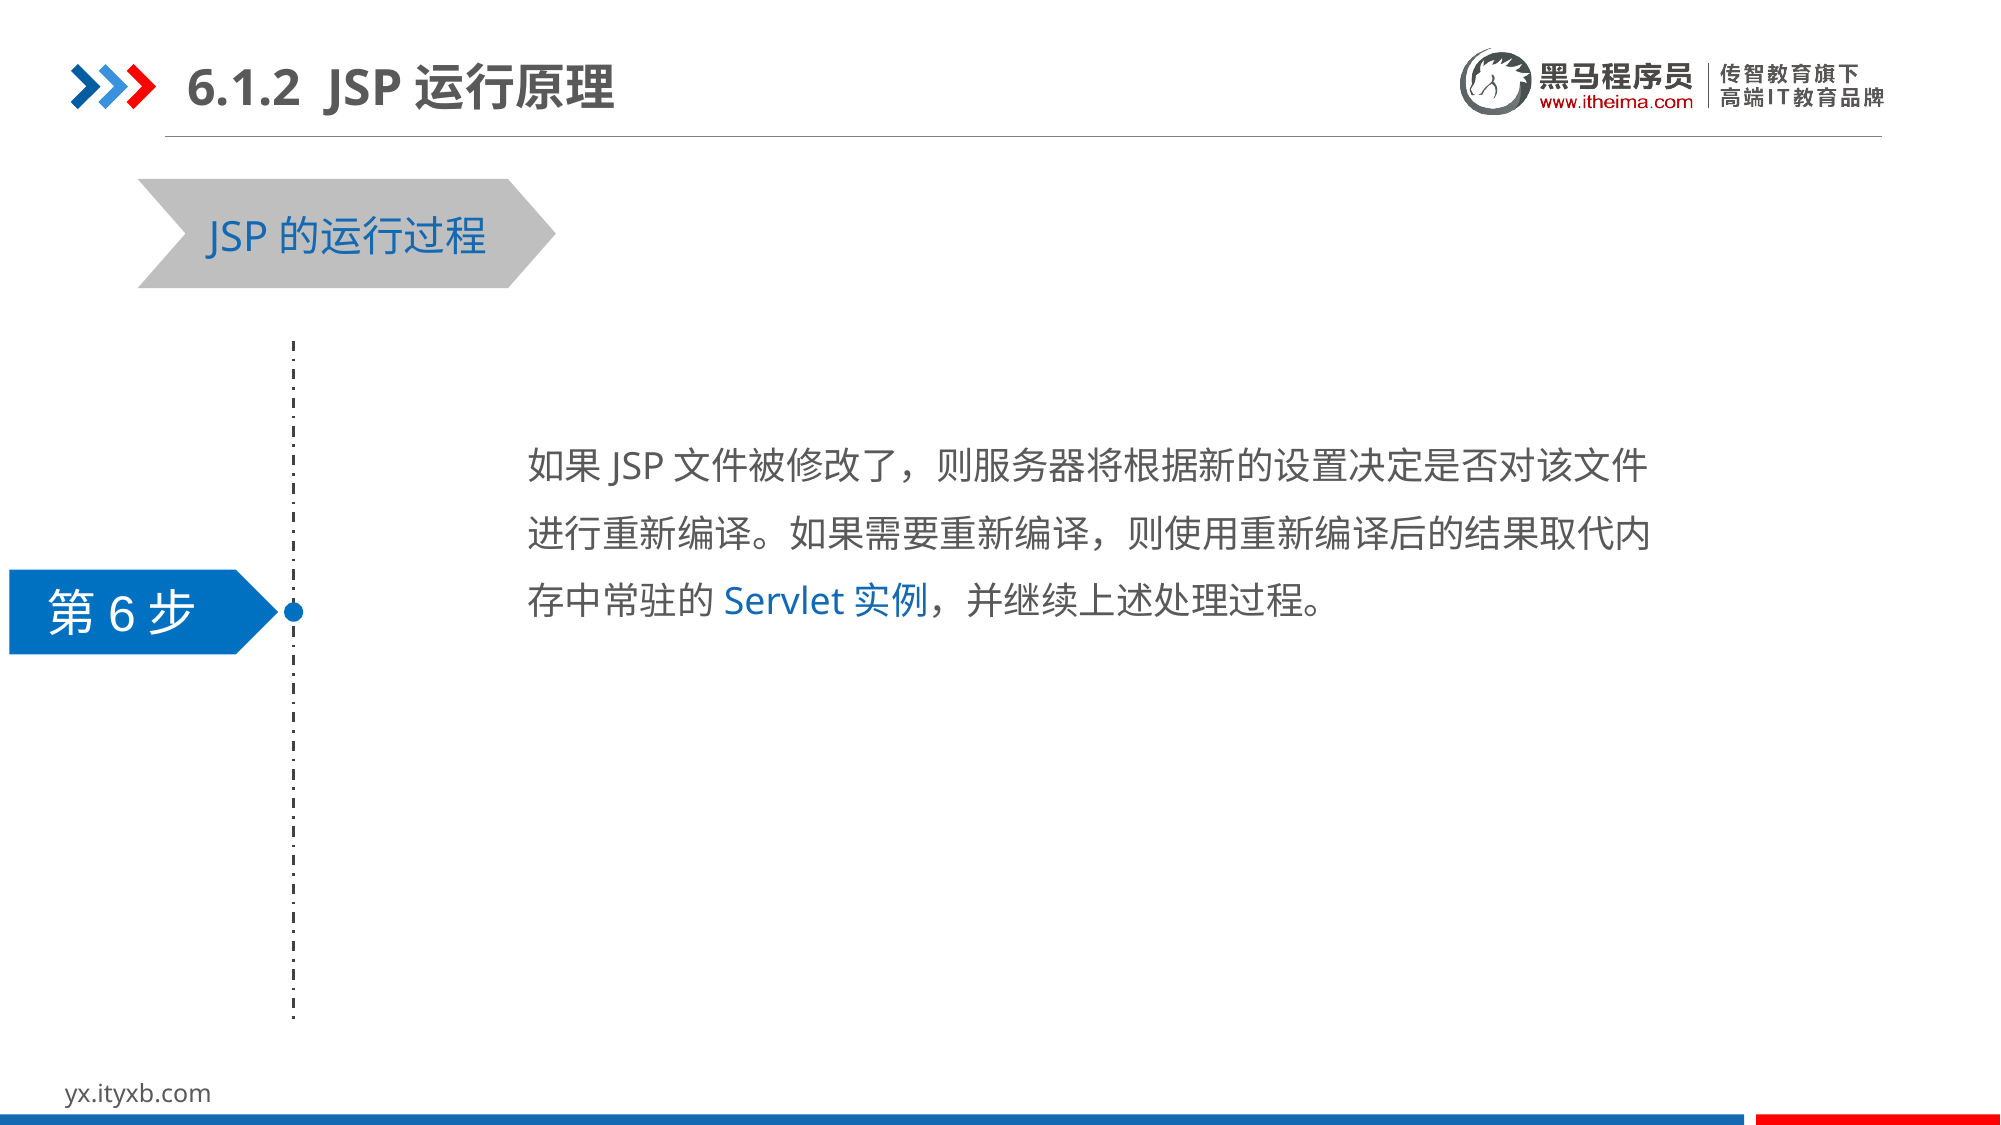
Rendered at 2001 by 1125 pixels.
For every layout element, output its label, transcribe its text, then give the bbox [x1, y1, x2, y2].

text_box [0, 569, 279, 655]
picture [1460, 48, 1887, 115]
text_box JSP的运行过程 [194, 201, 503, 267]
text_box [282, 601, 293, 623]
text_box 如果JSP文件被修改了，则服务器将根据新的设置决定是否对该文件进行重新编译。如果需要重新编译，则使用重新编译后的结果取代内存中常驻的Servlet实例，并继续上述处理过程。 [512, 412, 1668, 630]
text_box [137, 178, 556, 289]
text_box [294, 601, 305, 623]
text_box 6.1.2 JSP运行原理 [187, 43, 665, 127]
